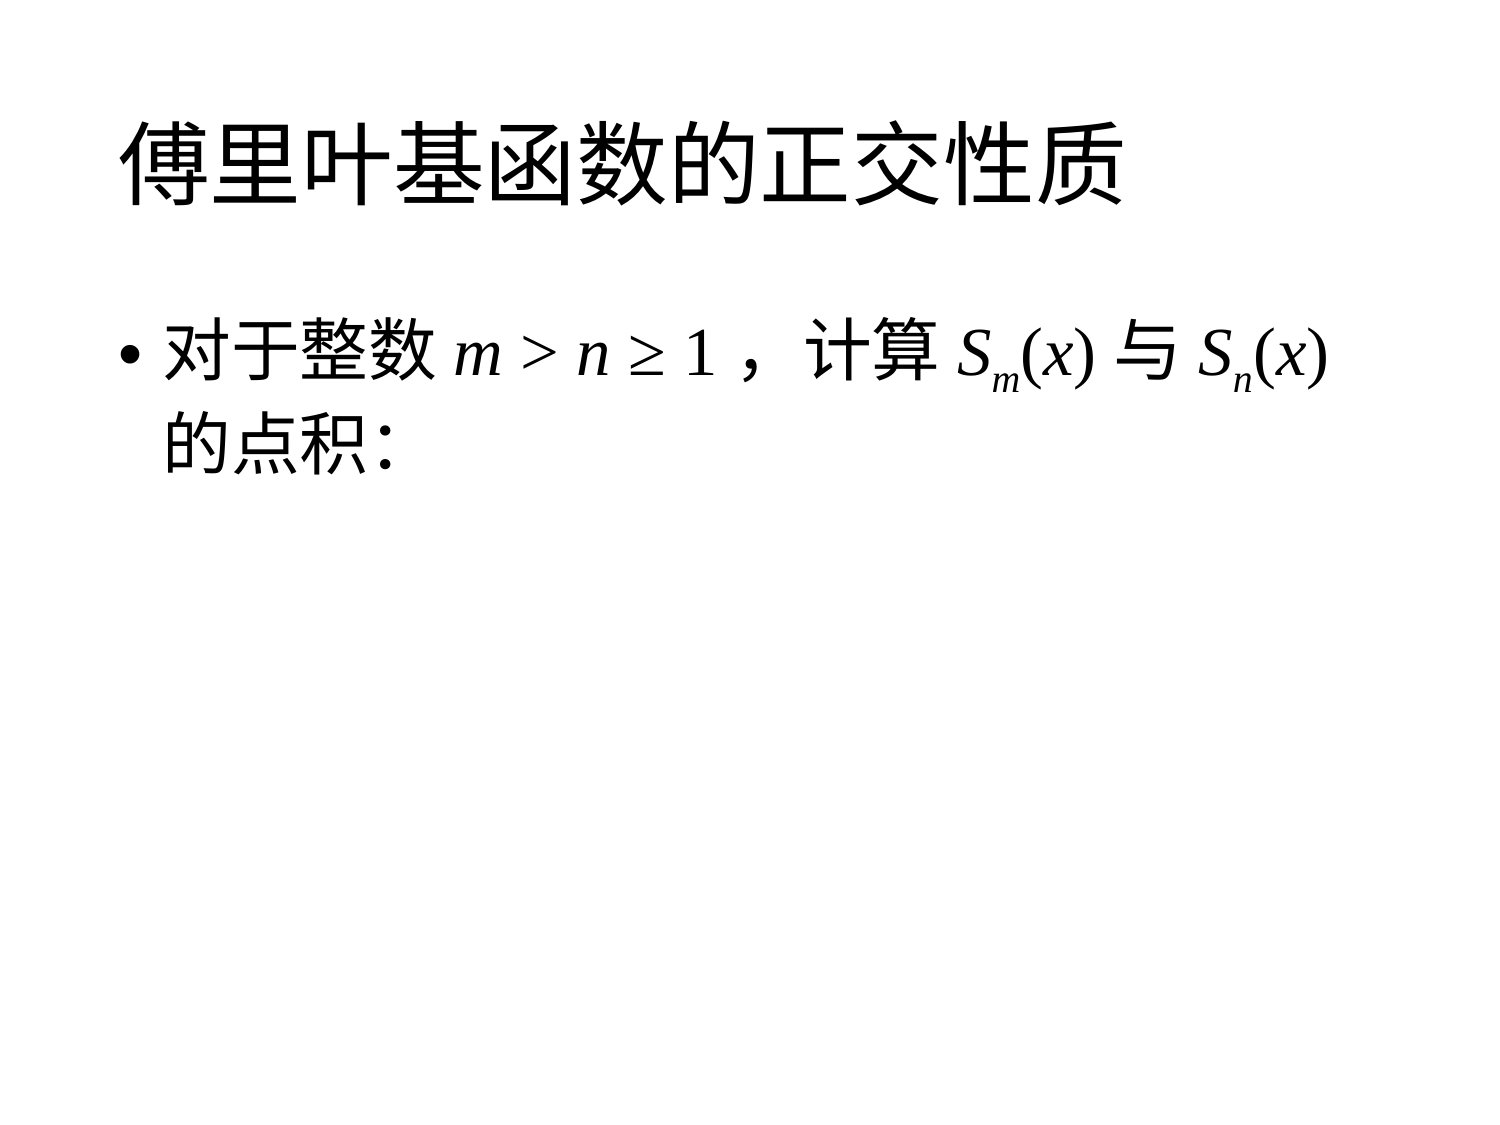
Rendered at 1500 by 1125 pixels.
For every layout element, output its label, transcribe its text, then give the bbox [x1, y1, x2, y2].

title 傅里叶基函数的正交性质 [103, 59, 1397, 278]
